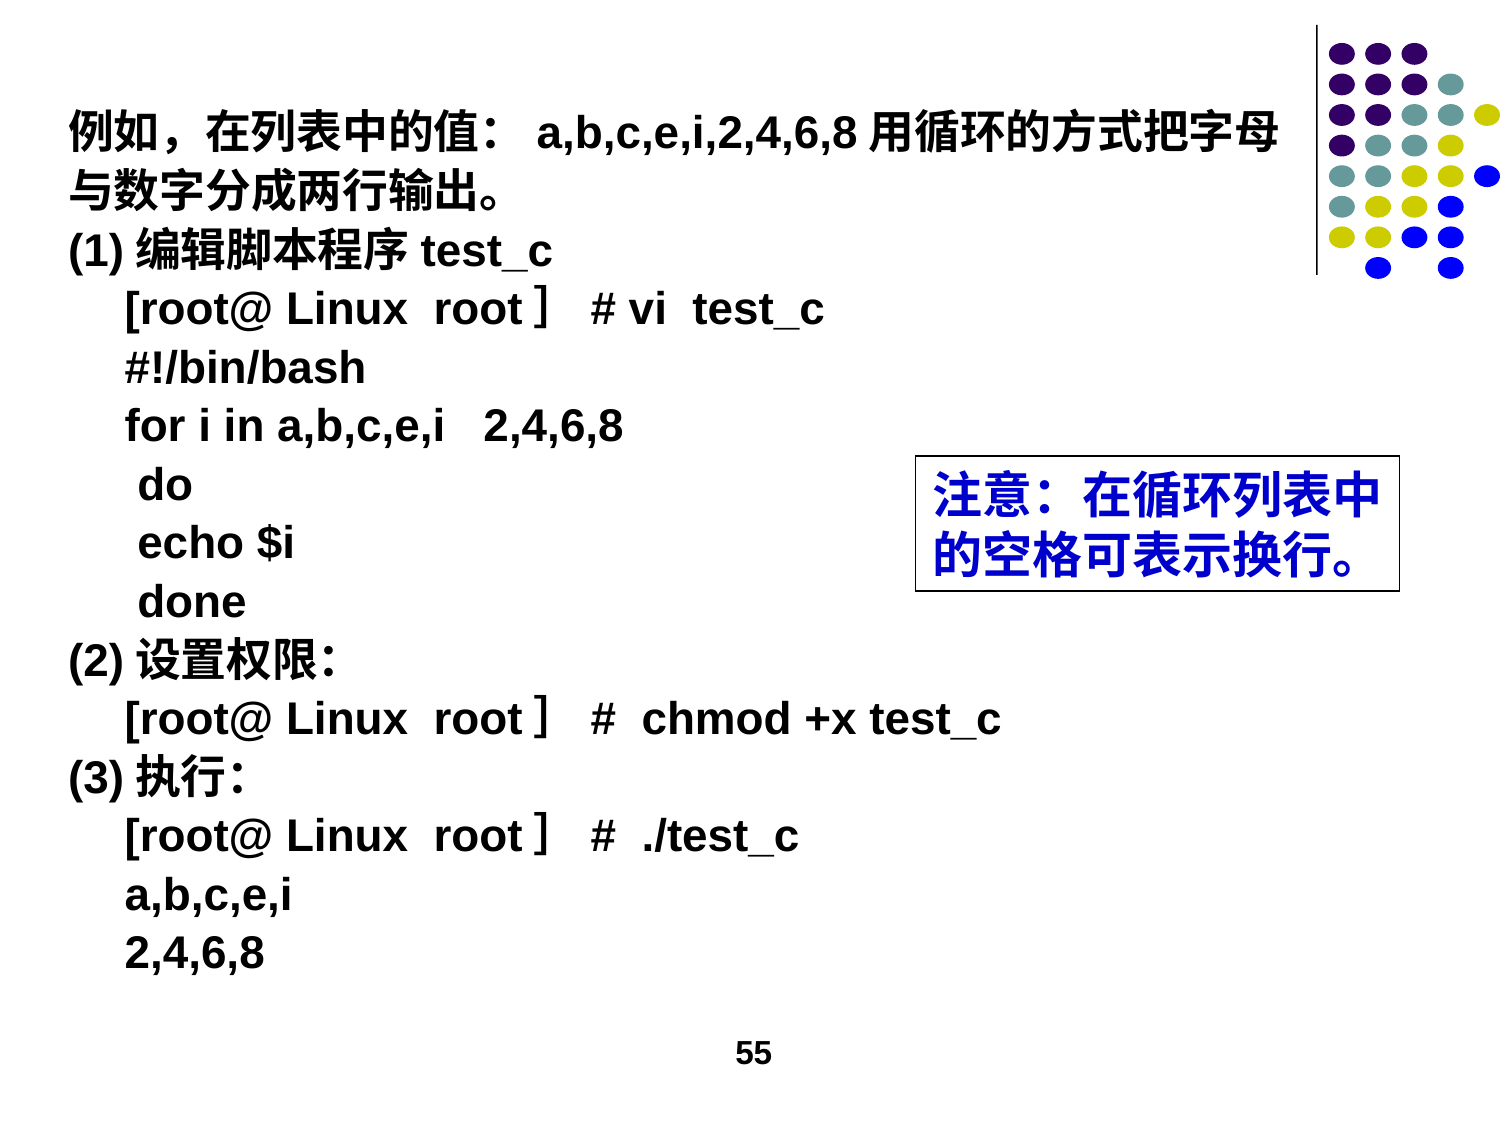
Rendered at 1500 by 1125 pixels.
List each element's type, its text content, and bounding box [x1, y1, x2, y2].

list 例如，在列表中的值：a,b,c,e,i,2,4,6,8用循环的方式把字母 与数字分成两行输出。 (1)编辑脚本程序test_c [root@ Linux root］# vi test_c #!/bin/bash for i in a,b,c,e,i 2,4,6,8 do echo $i done (2)设置权限： [root@ Linux root］# chmod +x test_c (3)执行： [root@ Linux root］# ./test_c a,b,c,e,i 2,4,6,8 [52, 101, 1330, 977]
slide_number 55 [578, 1023, 930, 1099]
text_box 注意：在循环列表中的空格可表示换行。 [915, 456, 1400, 591]
